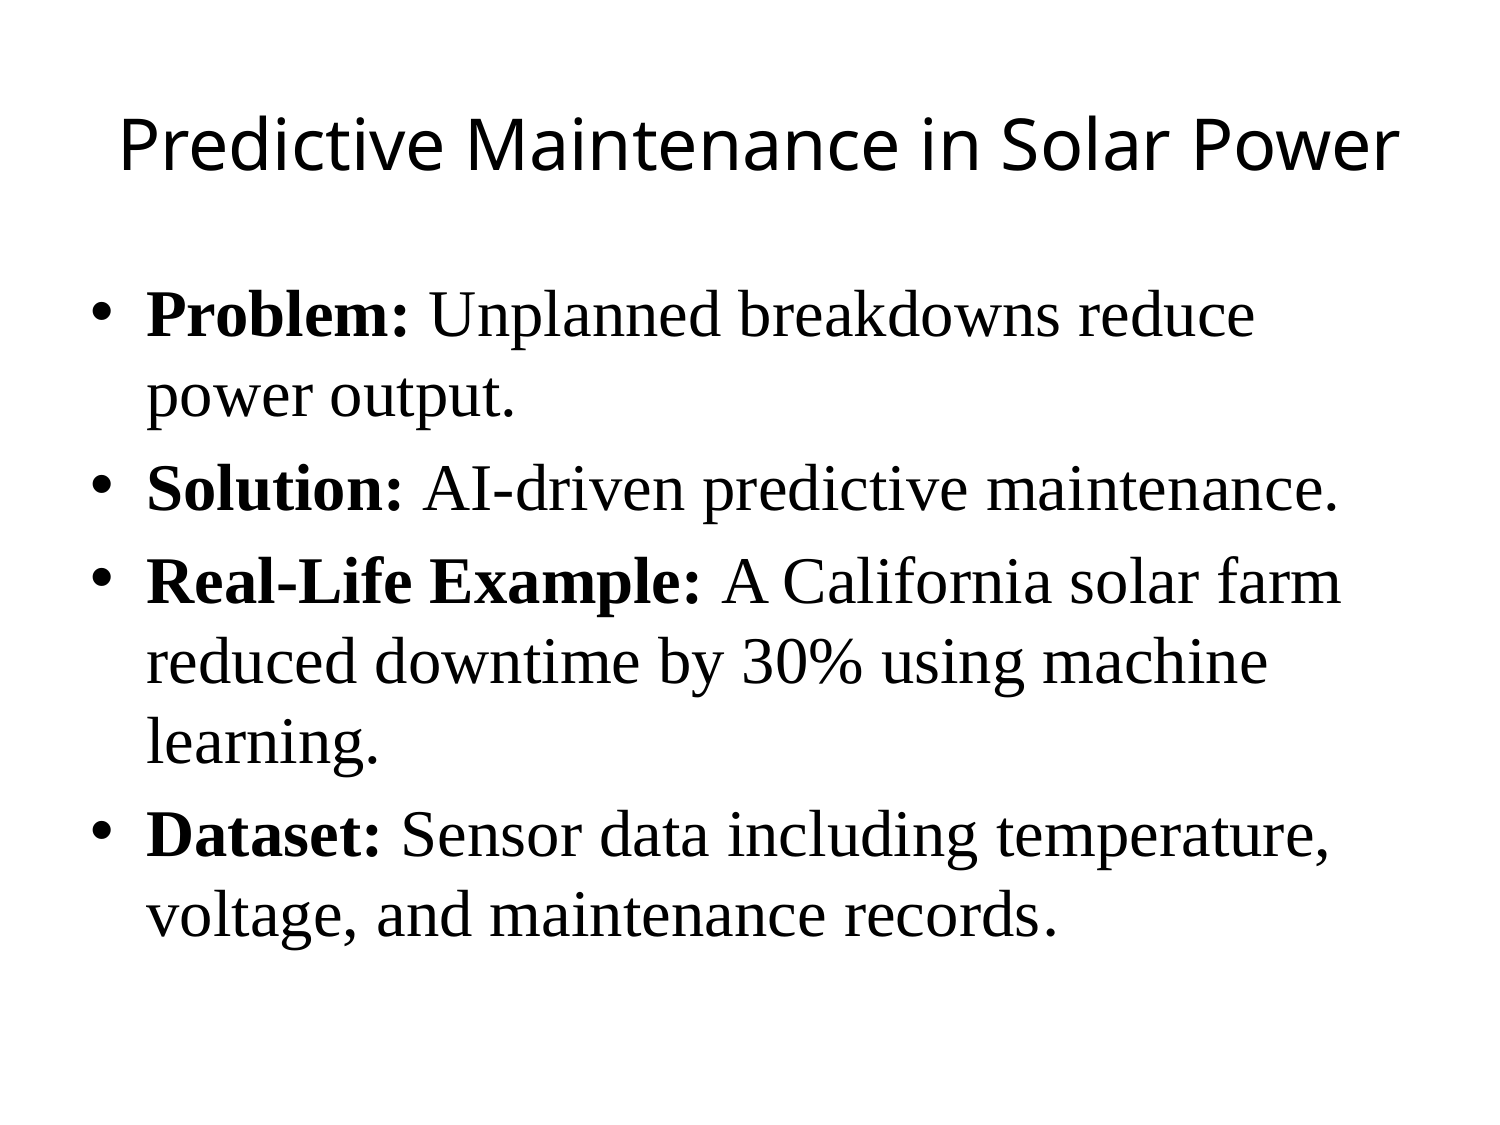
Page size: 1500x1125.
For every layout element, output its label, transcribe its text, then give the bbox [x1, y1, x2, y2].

title Predictive Maintenance in Solar Power [75, 45, 1425, 233]
list Problem: Unplanned breakdowns reduce power output. Solution: AI-driven predictive maintenance. Real-Life Example: A California solar farm reduced downtime by 30% using machine learning. Dataset: Sensor data including temperature, voltage, and maintenance records. [75, 262, 1425, 1005]
